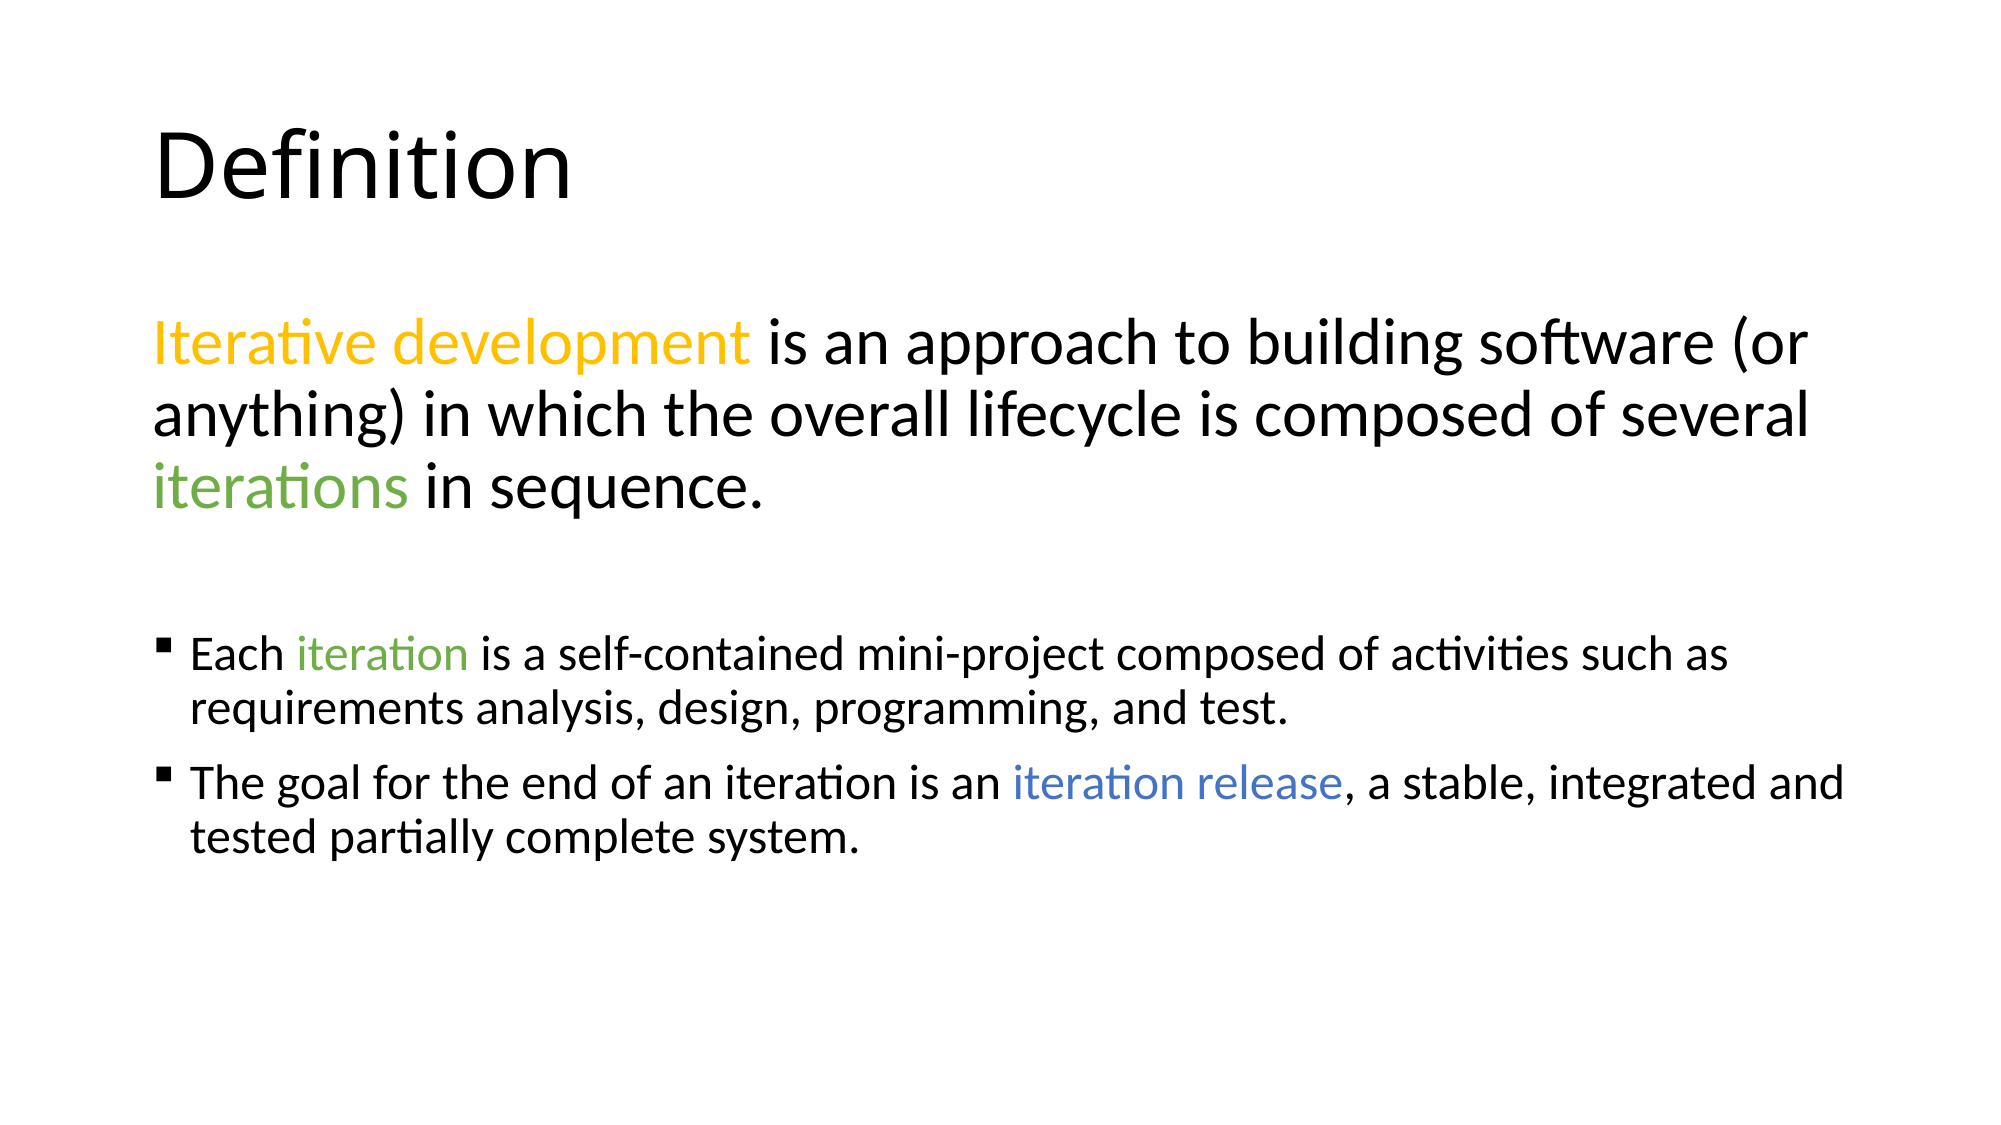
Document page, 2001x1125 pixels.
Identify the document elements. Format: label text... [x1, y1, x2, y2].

list Iterative development is an approach to building software (or anything) in which the overall lifecycle is composed of several iterations in sequence. Each iteration is a self-contained mini-project composed of activities such as requirements analysis, design, programming, and test. The goal for the end of an iteration is an iteration release, a stable, integrated and tested partially complete system. [137, 299, 1863, 1014]
title Definition [137, 59, 1863, 278]
